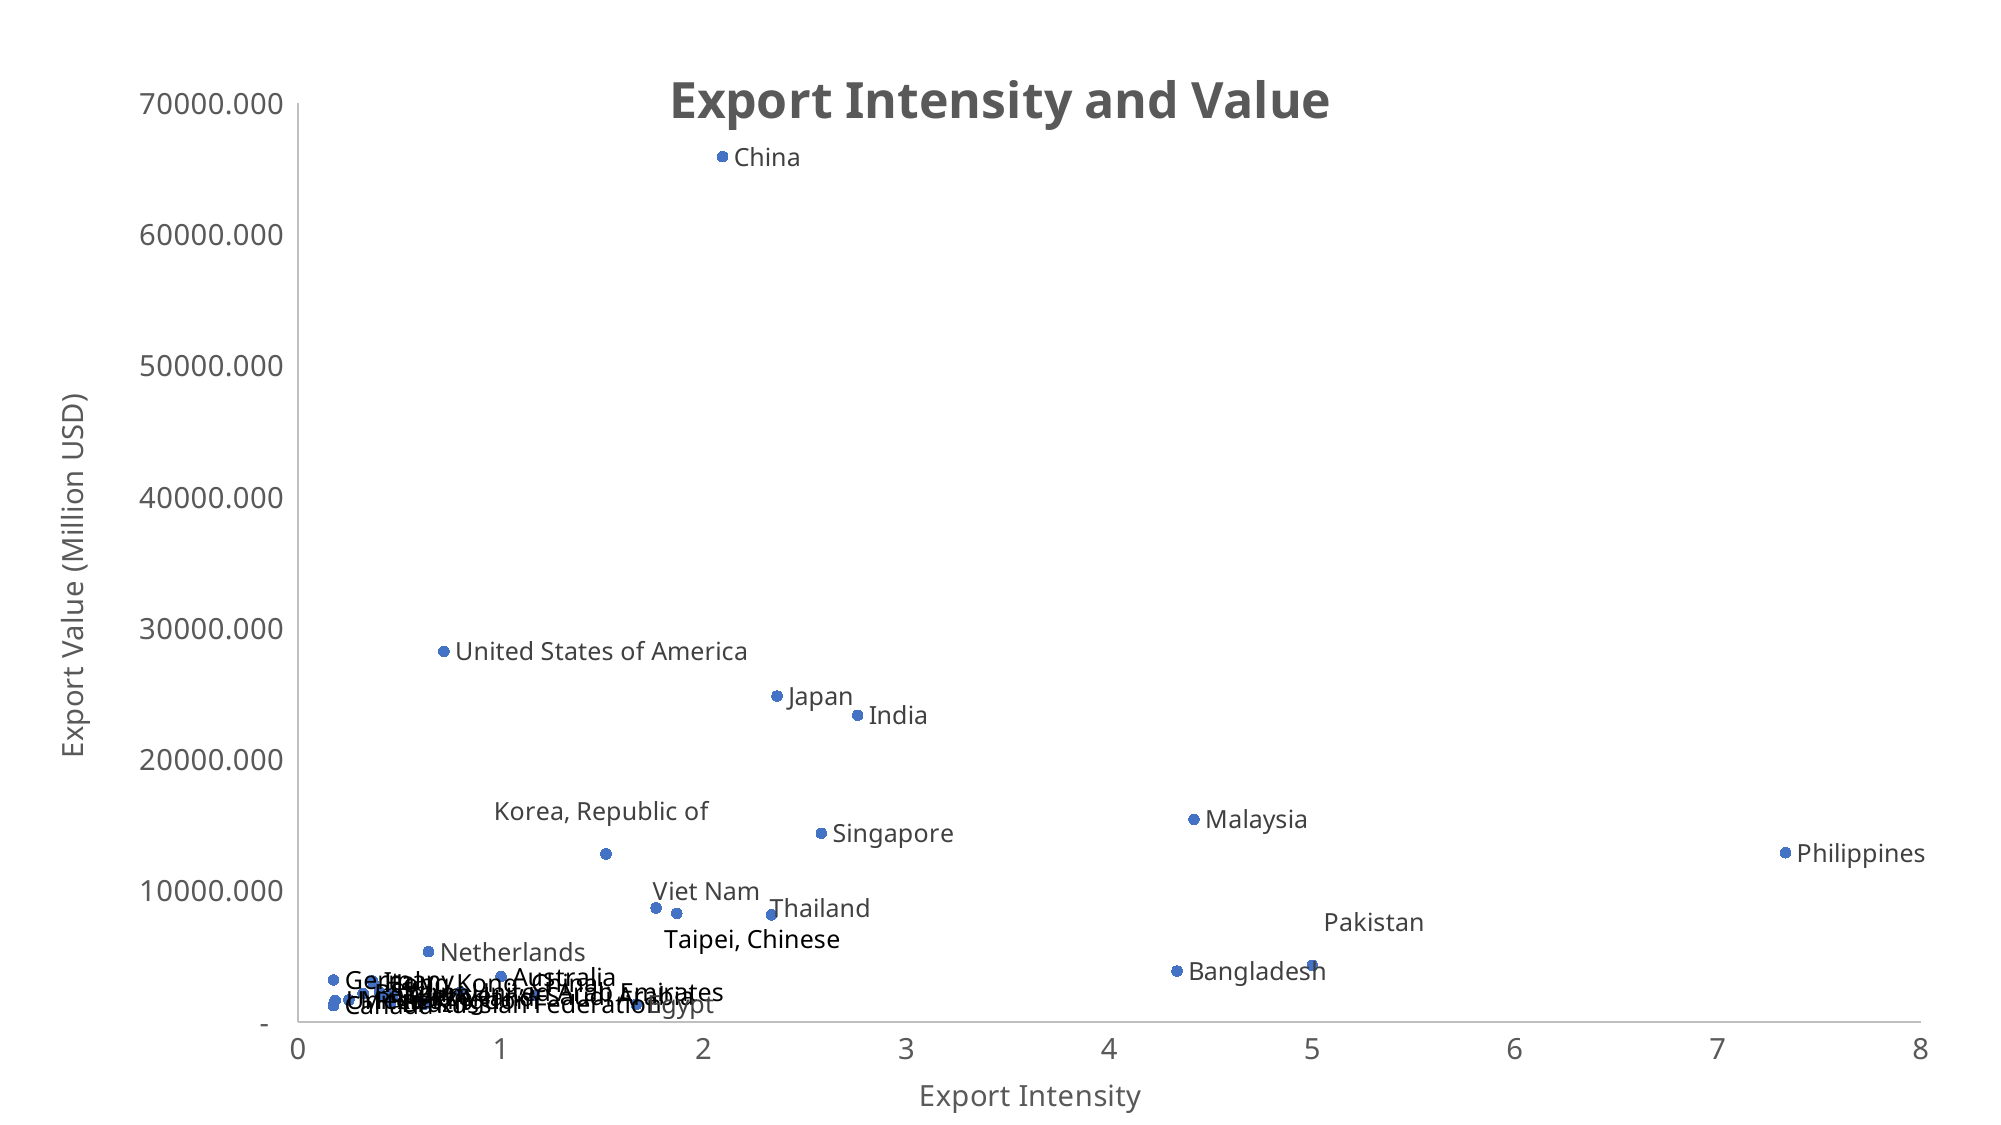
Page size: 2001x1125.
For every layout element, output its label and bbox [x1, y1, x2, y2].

chart [43, 20, 1971, 1125]
